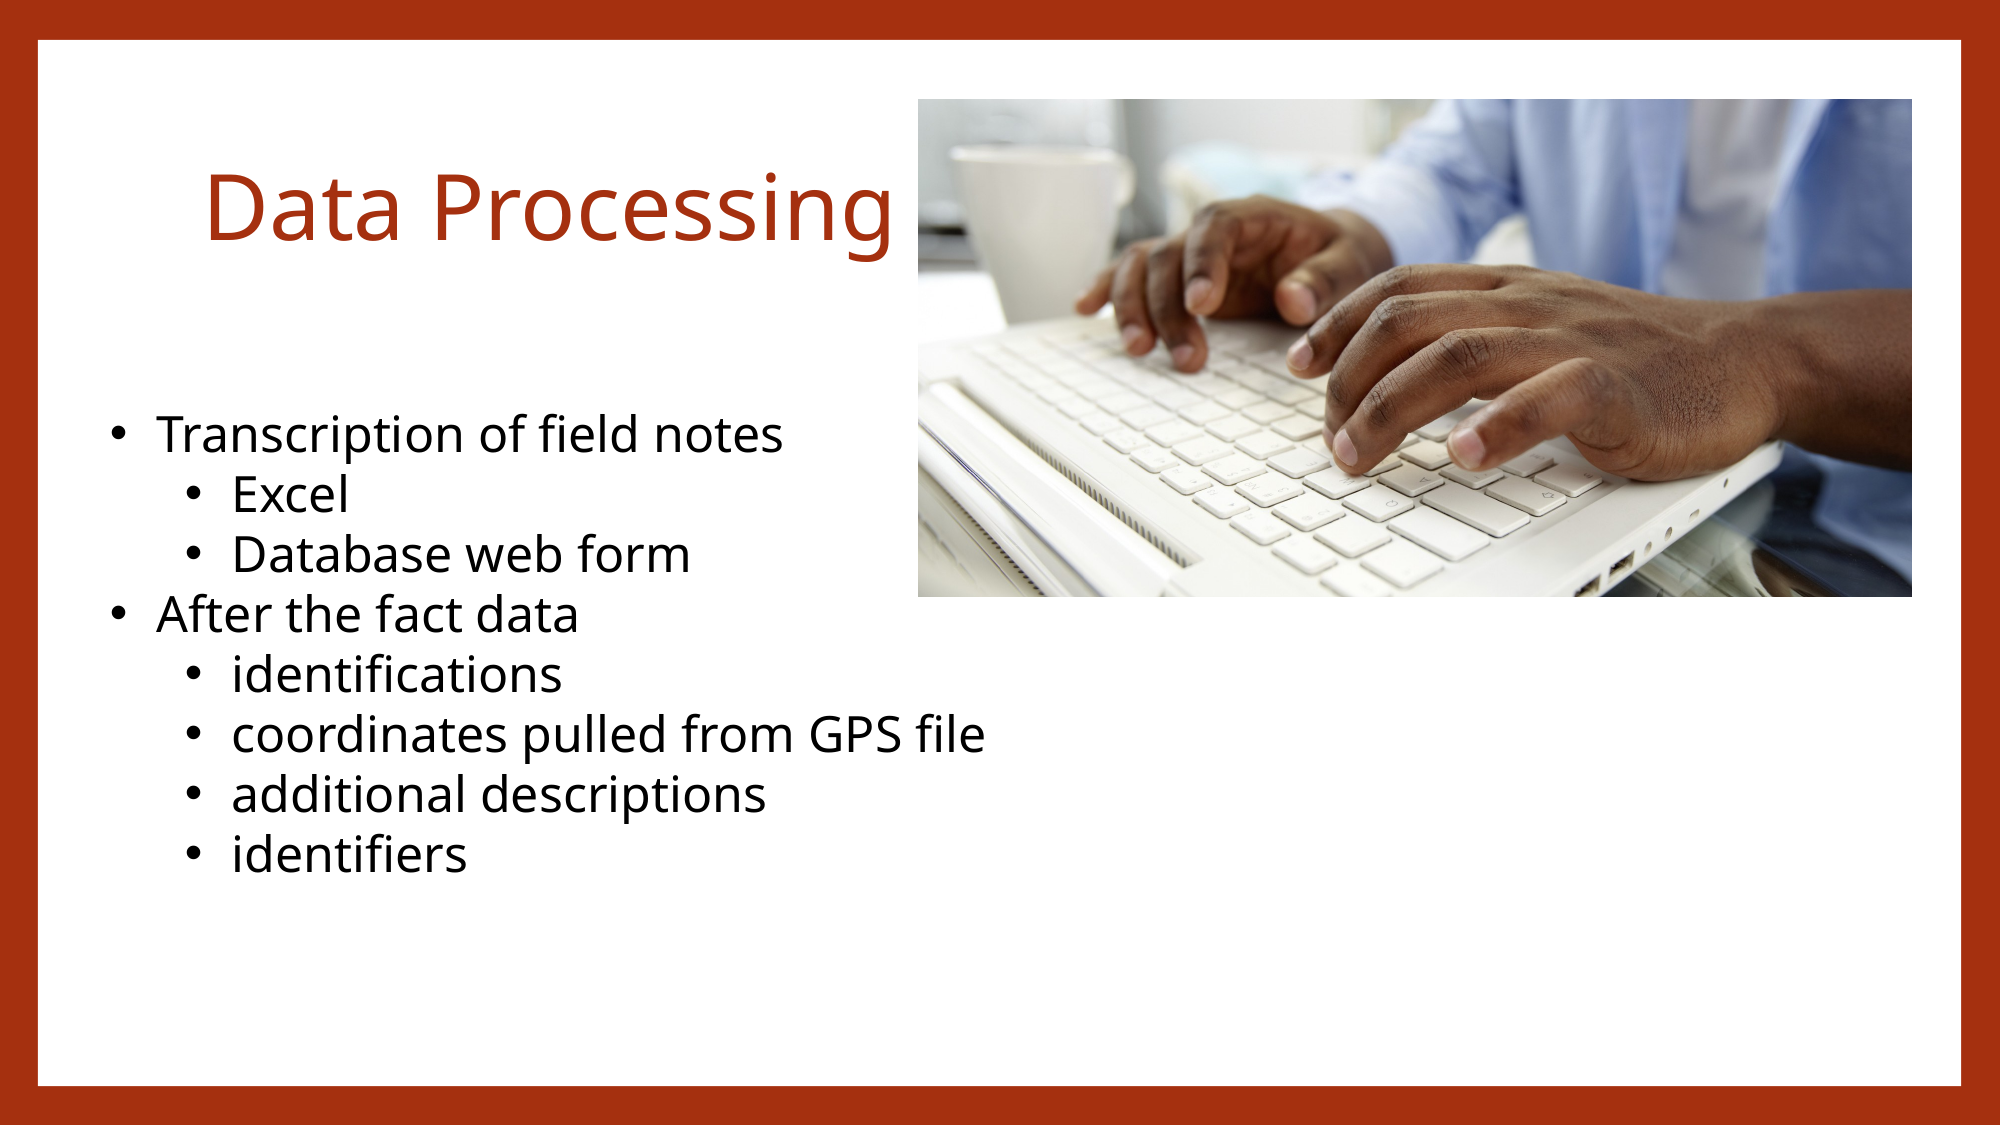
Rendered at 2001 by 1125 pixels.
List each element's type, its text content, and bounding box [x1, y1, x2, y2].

title Data Processing [187, 99, 917, 323]
text_box Transcription of field notes Excel Database web form After the fact data identifications coordinates pulled from GPS file additional descriptions identifiers [95, 394, 1025, 950]
picture [917, 99, 1912, 597]
